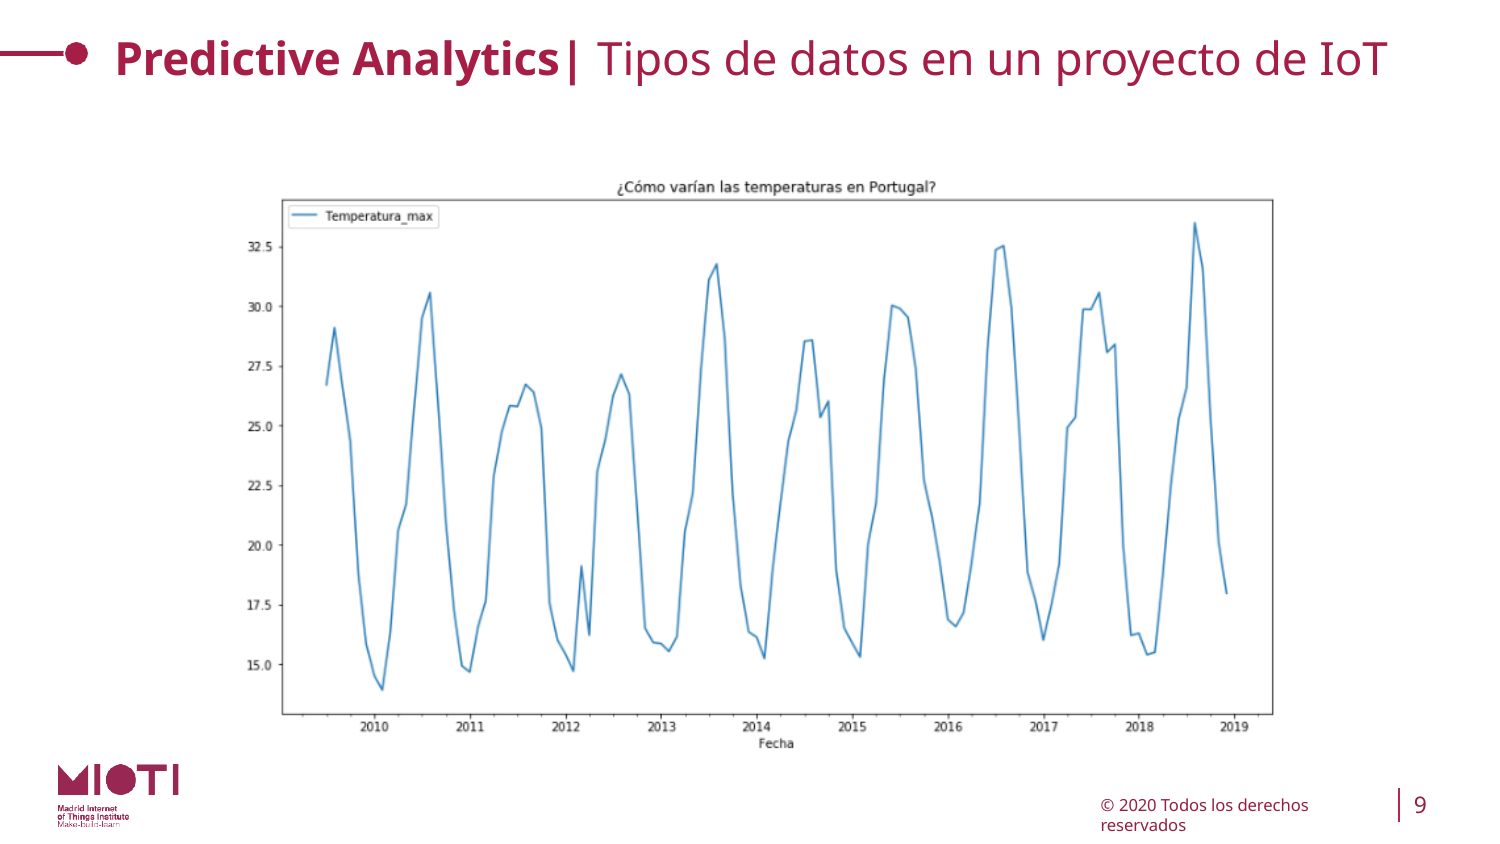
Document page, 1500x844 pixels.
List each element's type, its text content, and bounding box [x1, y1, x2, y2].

picture [215, 170, 1313, 761]
text_box [57, 764, 179, 827]
text_box [63, 40, 89, 66]
slide_number 9 [1409, 786, 1431, 844]
footer © 2020 Todos los derechos reservados [1098, 791, 1391, 844]
title Predictive Analytics| Tipos de datos en un proyecto de IoT [112, 27, 1431, 171]
